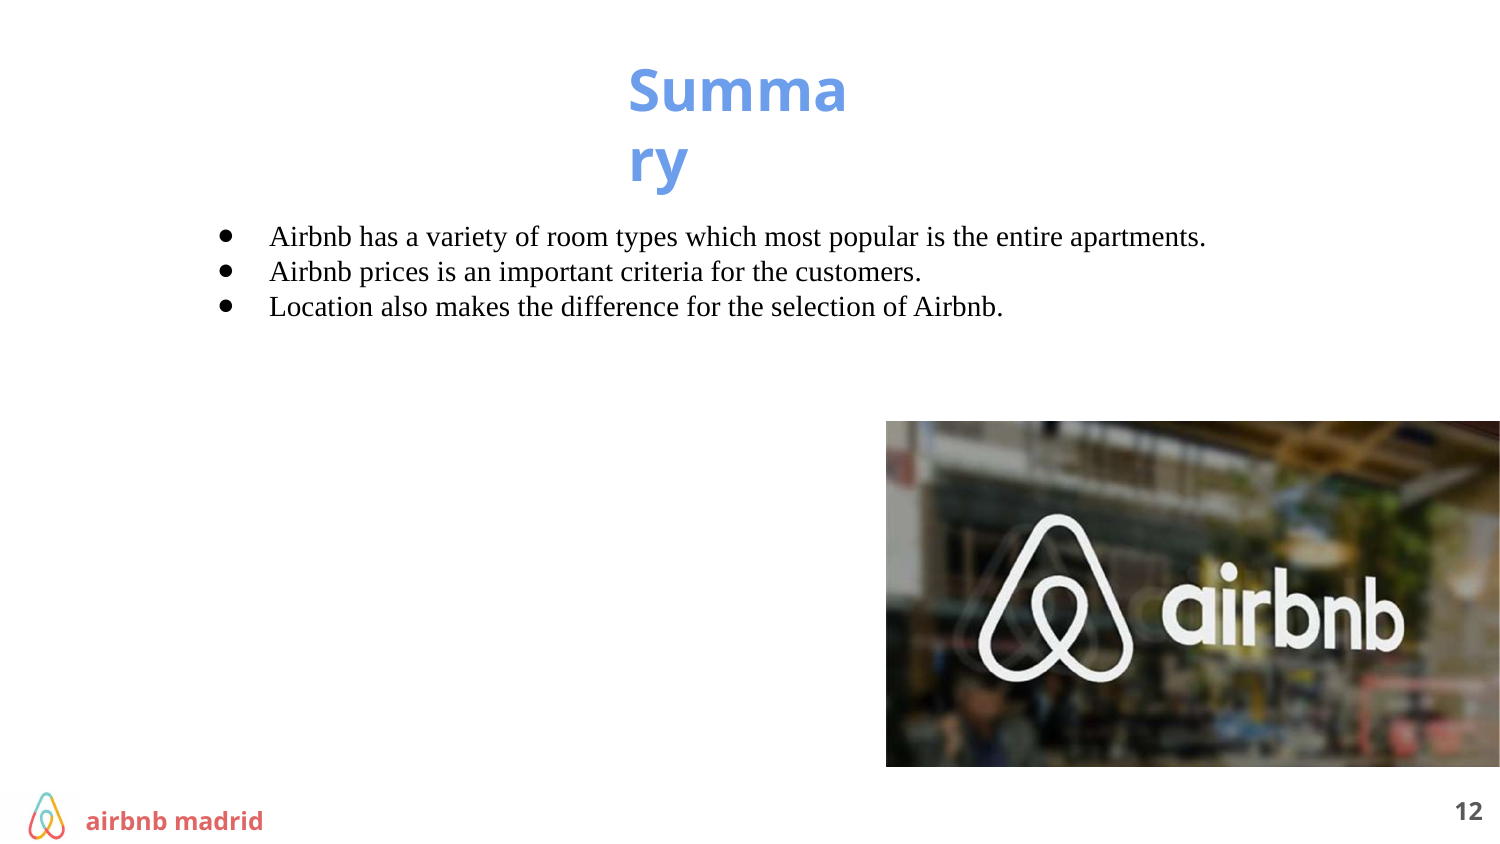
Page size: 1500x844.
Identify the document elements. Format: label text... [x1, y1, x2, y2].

text_box 12 [1439, 780, 1500, 841]
text_box [1246, 783, 1500, 844]
text_box airbnb madrid [82, 790, 336, 844]
text_box Airbnb has a variety of room types which most popular is the entire apartments. Airbnb prices is an important criteria for the customers. Location also makes the difference for the selection of Airbnb. [179, 202, 1368, 337]
text_box Summary [613, 38, 887, 202]
picture [0, 790, 82, 842]
picture [886, 421, 1500, 767]
